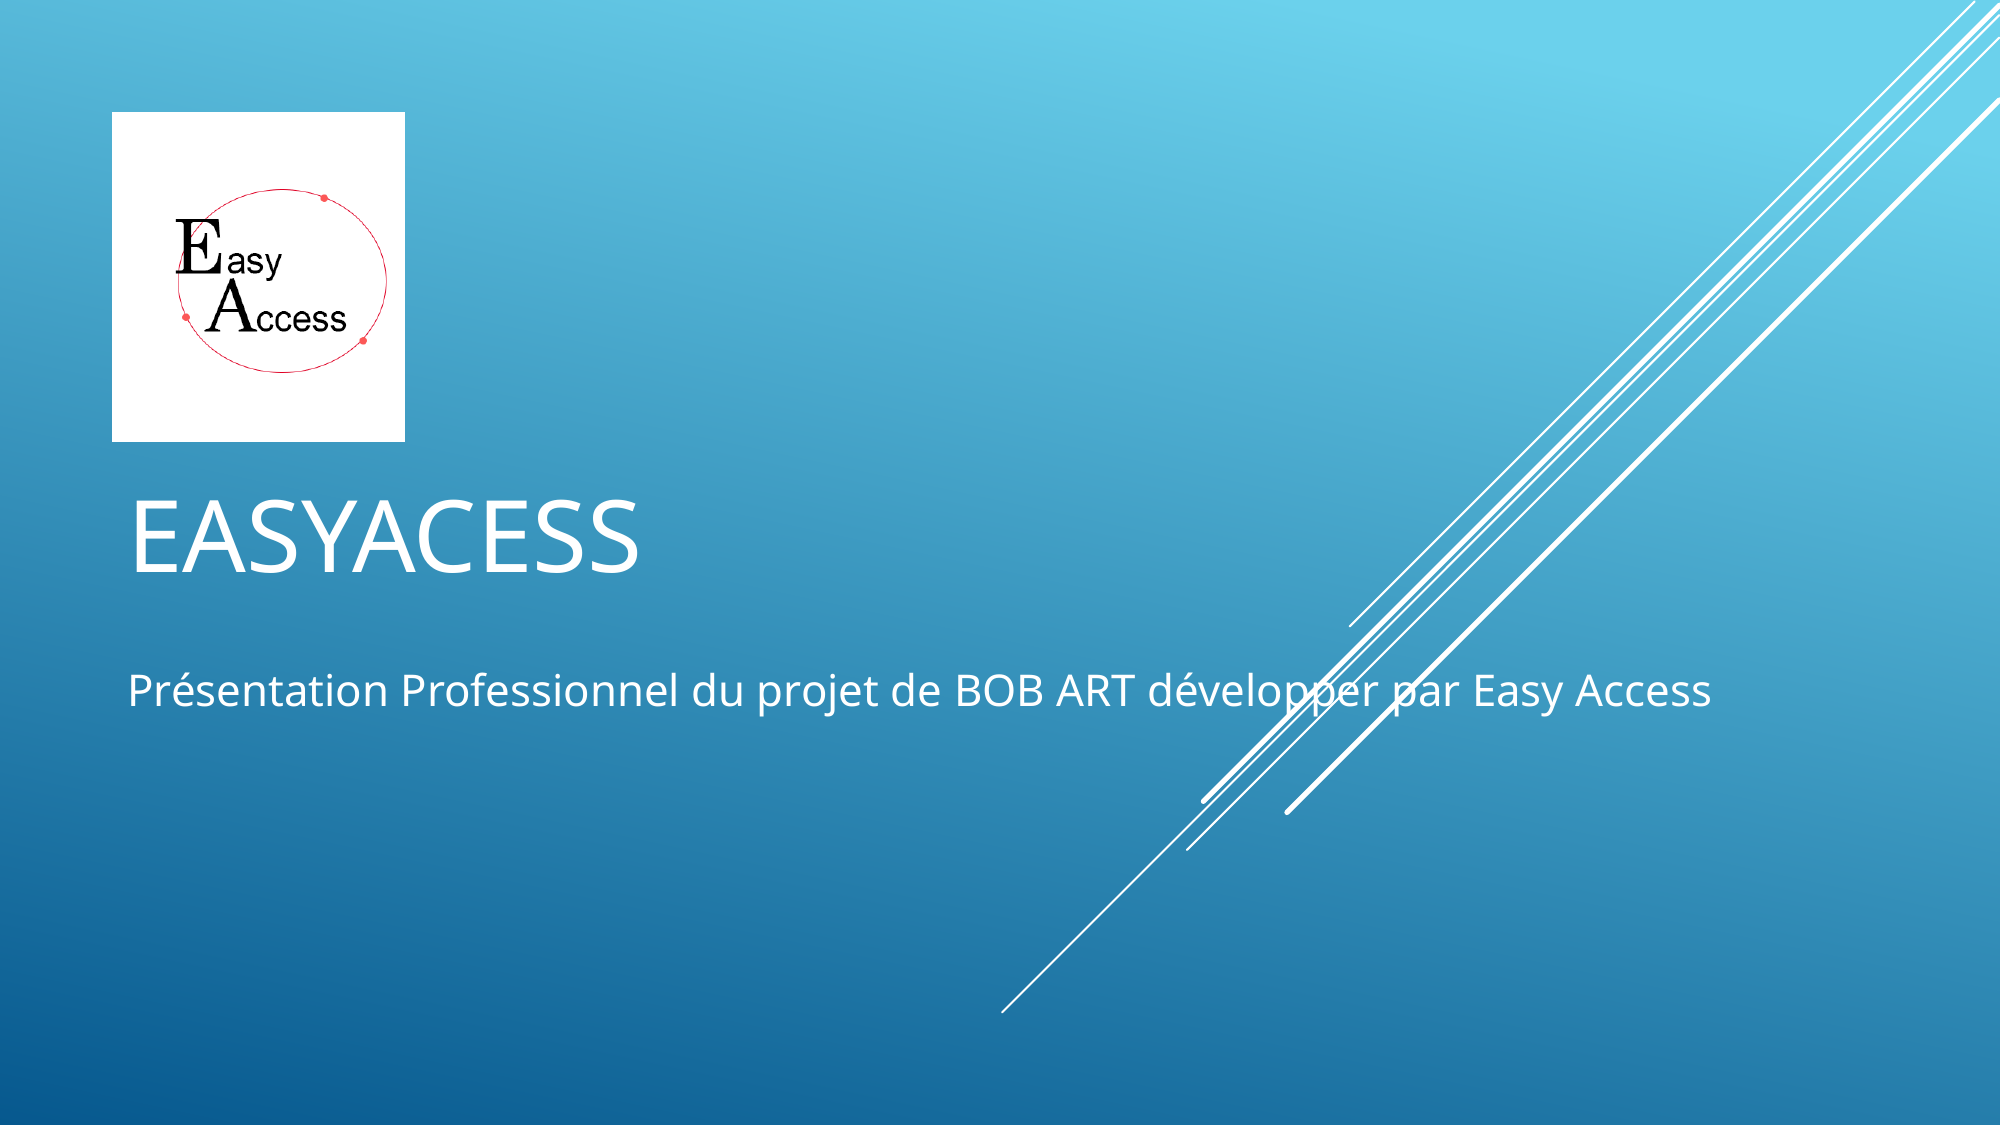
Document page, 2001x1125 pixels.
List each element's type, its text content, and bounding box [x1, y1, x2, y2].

title EasyAcess [112, 112, 1425, 600]
subtitle Présentation Professionnel du projet de BOB ART développer par Easy Access [112, 655, 1893, 975]
picture [111, 112, 406, 442]
